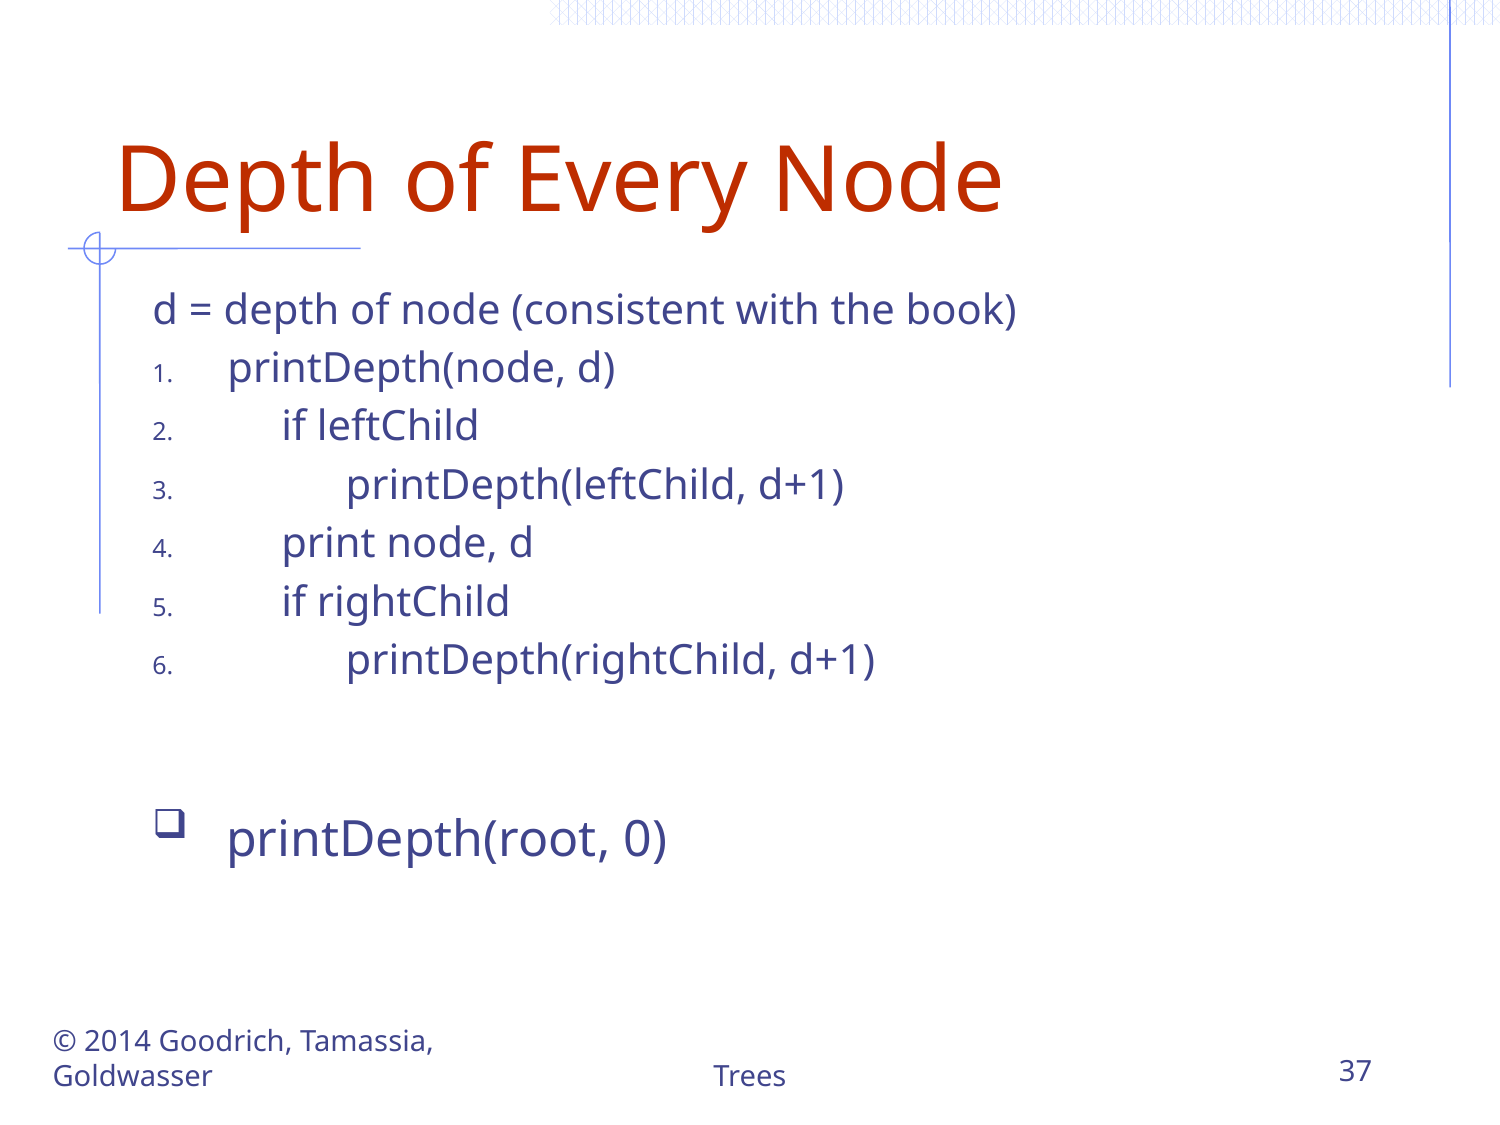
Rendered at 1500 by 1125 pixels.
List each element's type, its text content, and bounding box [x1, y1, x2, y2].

list d = depth of node (consistent with the book) printDepth(node, d) if leftChild printDepth(leftChild, d+1) print node, d if rightChild printDepth(rightChild, d+1) printDepth(root, 0) [137, 275, 1413, 988]
footer Trees [512, 1024, 988, 1101]
title Depth of Every Node [99, 50, 1375, 238]
slide_number 37 [1074, 1024, 1388, 1101]
slide_number © 2014 Goodrich, Tamassia, Goldwasser [37, 1024, 512, 1101]
